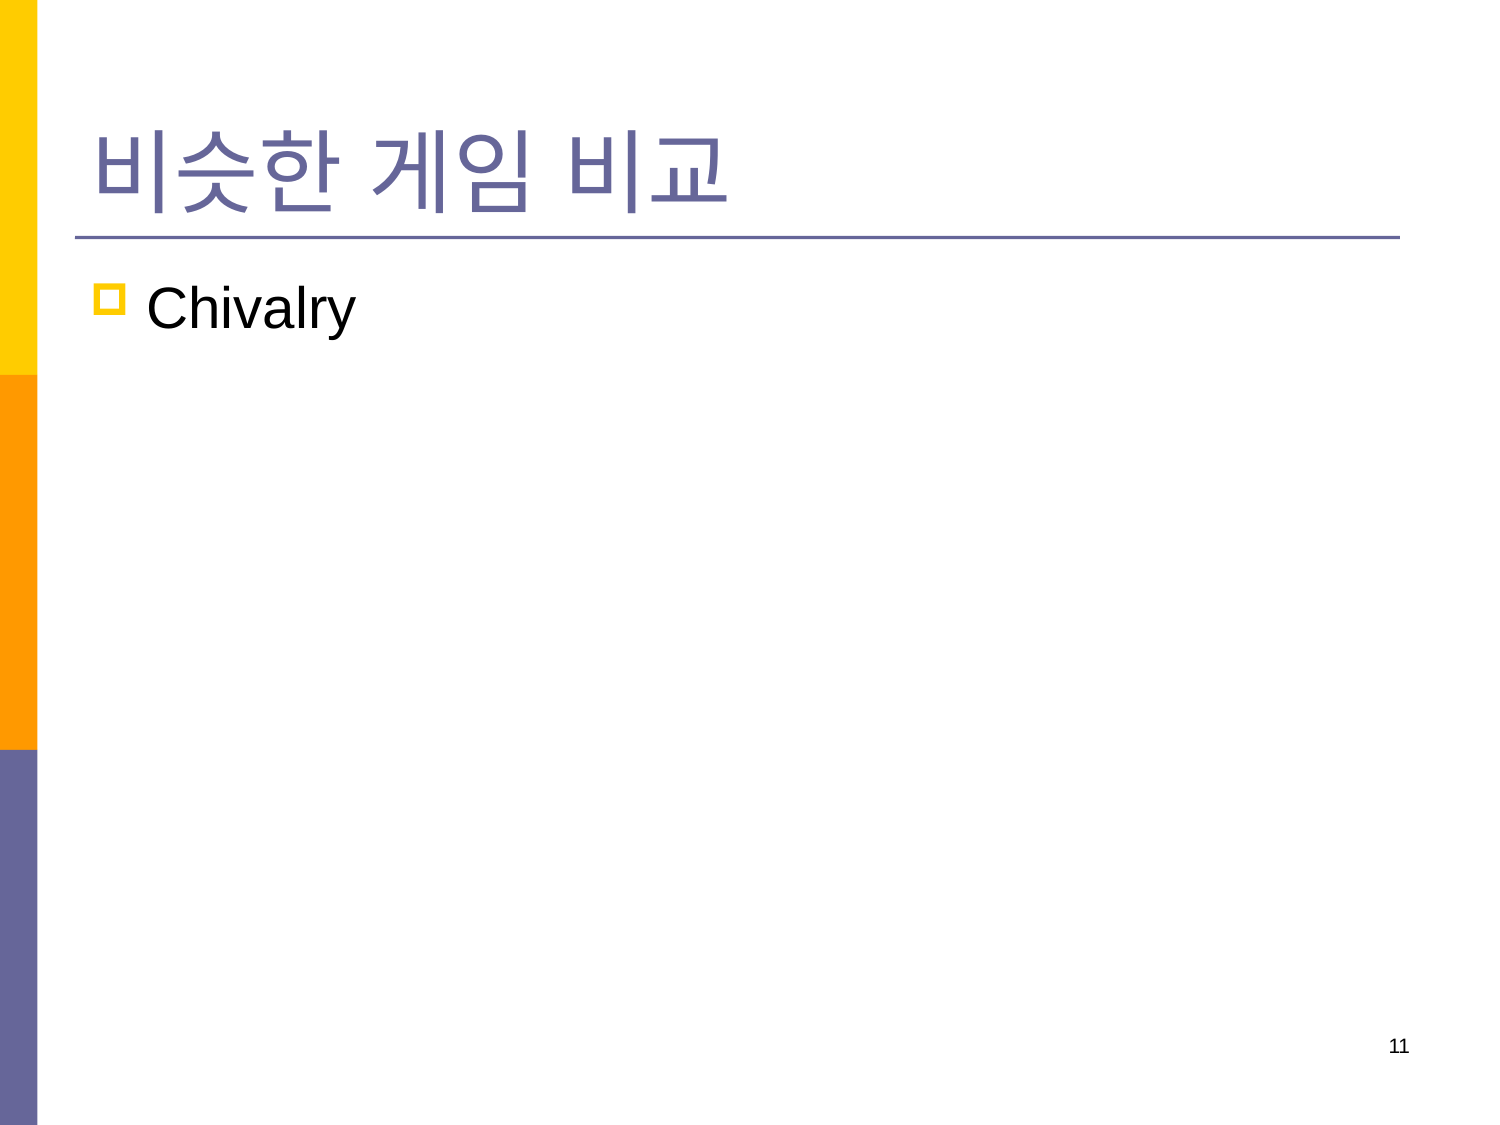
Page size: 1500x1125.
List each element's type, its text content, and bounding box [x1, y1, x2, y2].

title 비슷한 게임 비교 [75, 45, 1425, 233]
list Chivalry [75, 262, 1425, 1006]
slide_number 11 [1074, 1025, 1425, 1100]
